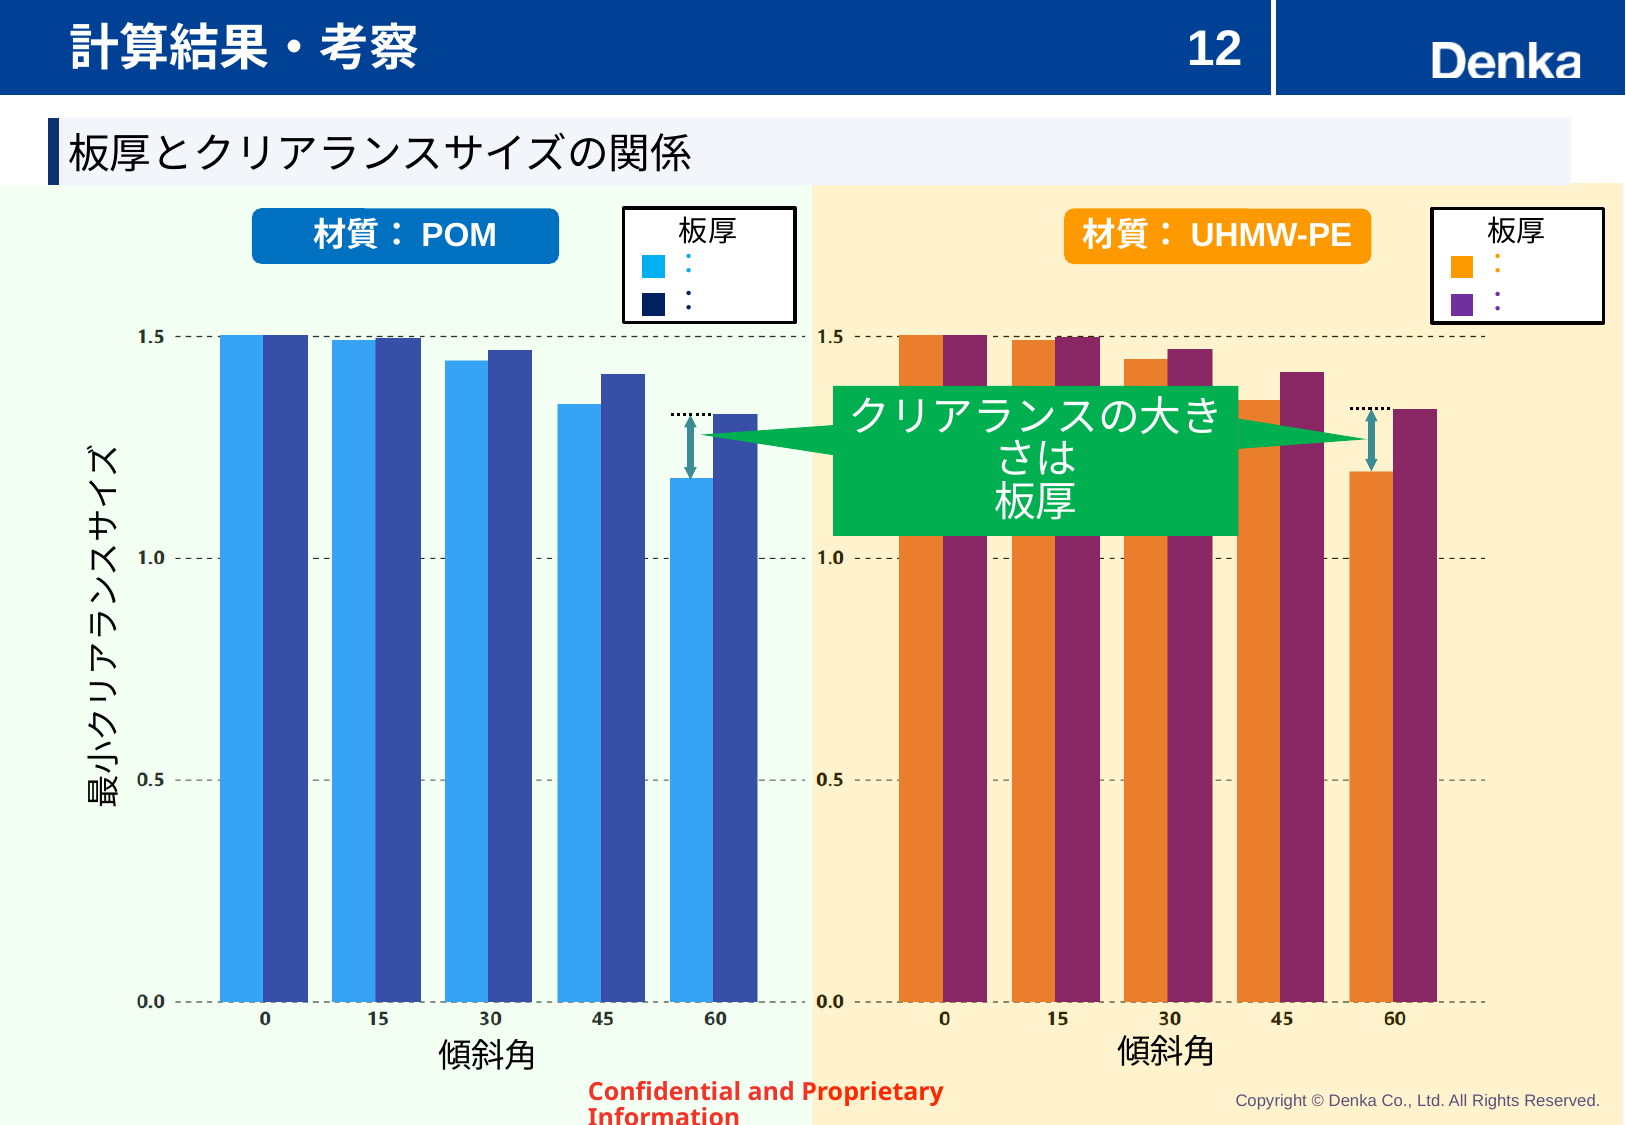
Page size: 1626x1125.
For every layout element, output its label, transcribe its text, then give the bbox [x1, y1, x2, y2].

text_box 板厚 [1464, 204, 1569, 255]
text_box [623, 208, 795, 295]
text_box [53, 117, 1572, 186]
text_box [1450, 255, 1474, 279]
text_box 板厚 [655, 204, 761, 255]
text_box [812, 183, 1624, 1125]
text_box 11 [1164, 0, 1265, 93]
text_box [0, 185, 812, 1125]
text_box [642, 255, 665, 278]
picture [130, 296, 1495, 1033]
text_box 材質：POM [251, 208, 560, 264]
title 計算結果・考察 [54, 0, 1246, 95]
text_box 材質：UHMW-PE [1064, 208, 1372, 265]
text_box [1432, 208, 1604, 323]
